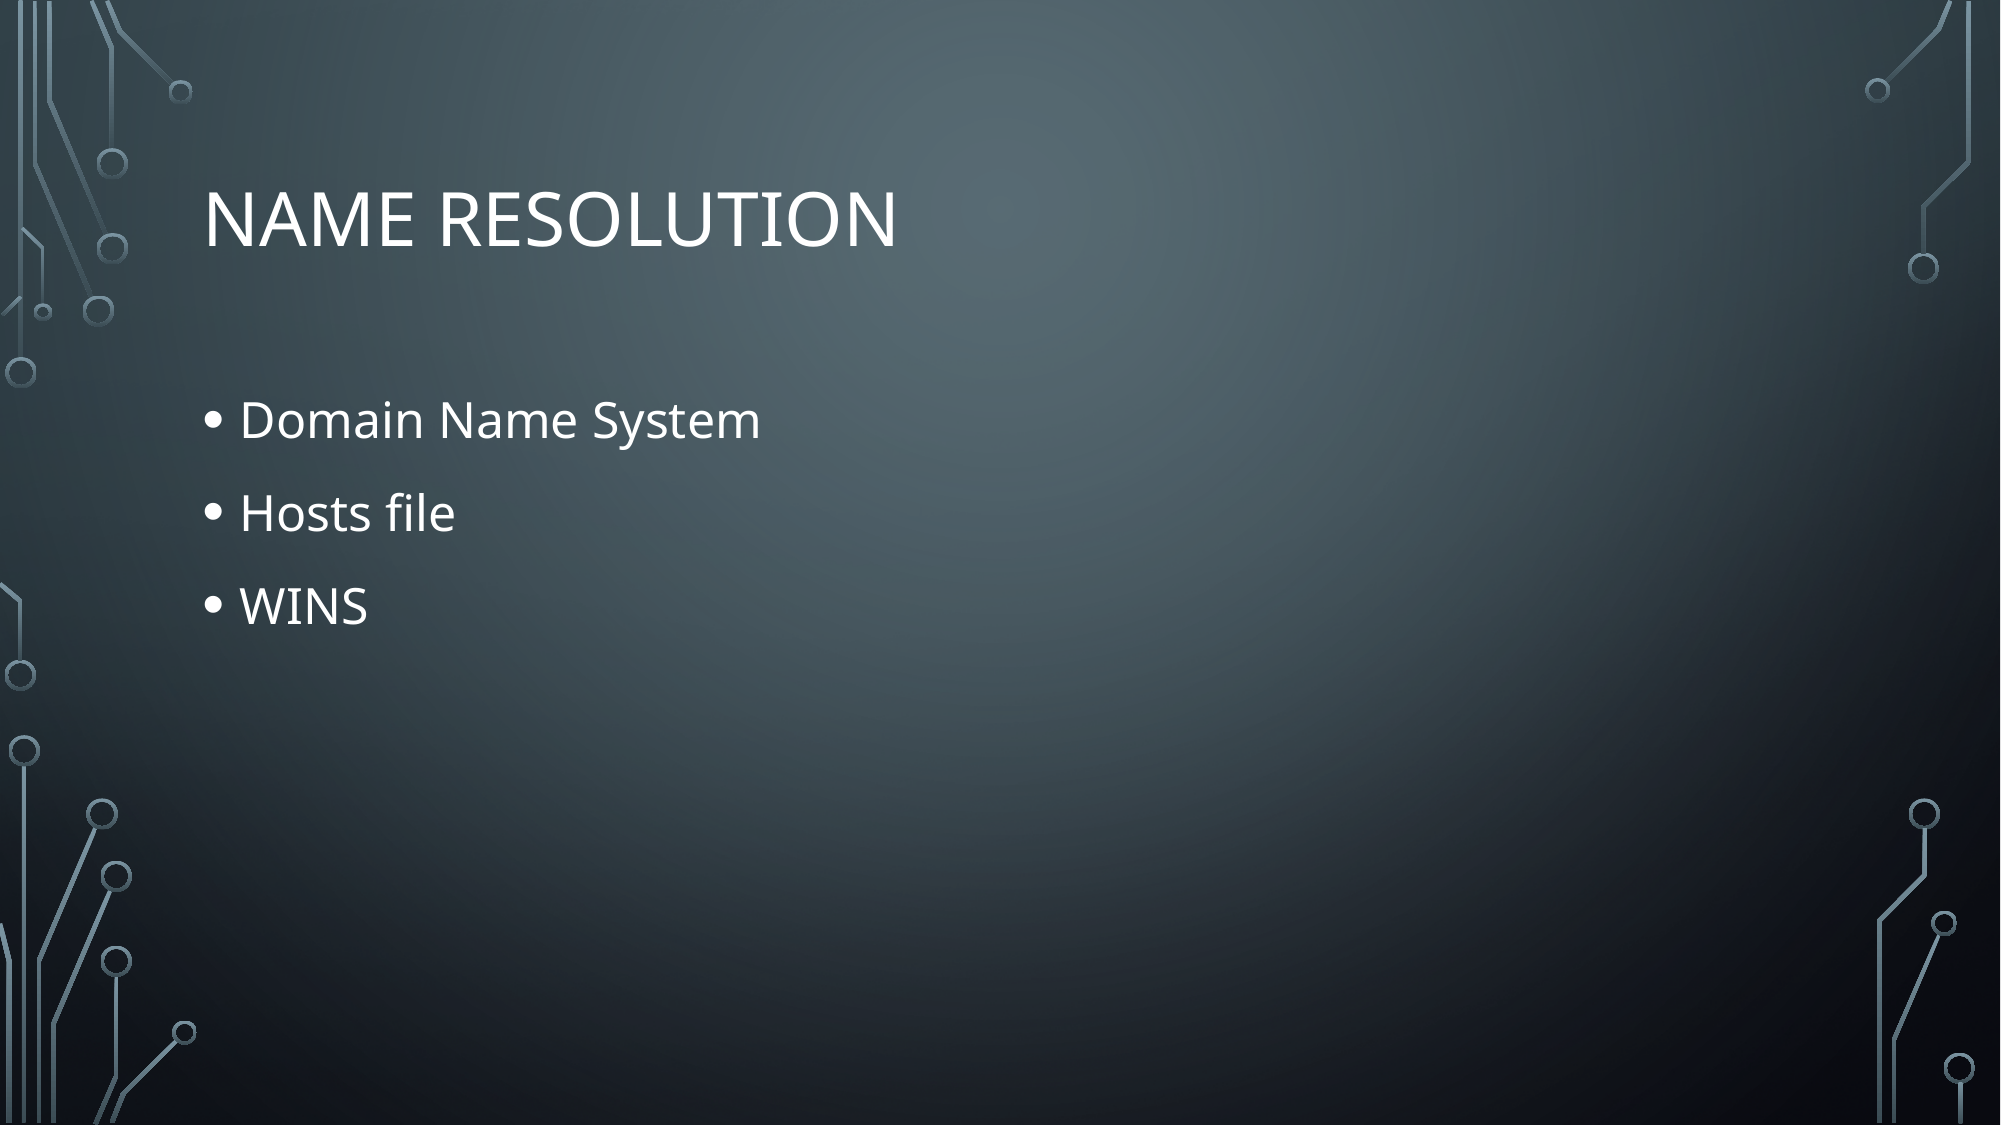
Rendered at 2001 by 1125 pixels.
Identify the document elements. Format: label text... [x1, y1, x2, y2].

title Name resolution [187, 101, 1813, 344]
list Domain Name System Hosts file WINS [187, 369, 1813, 950]
